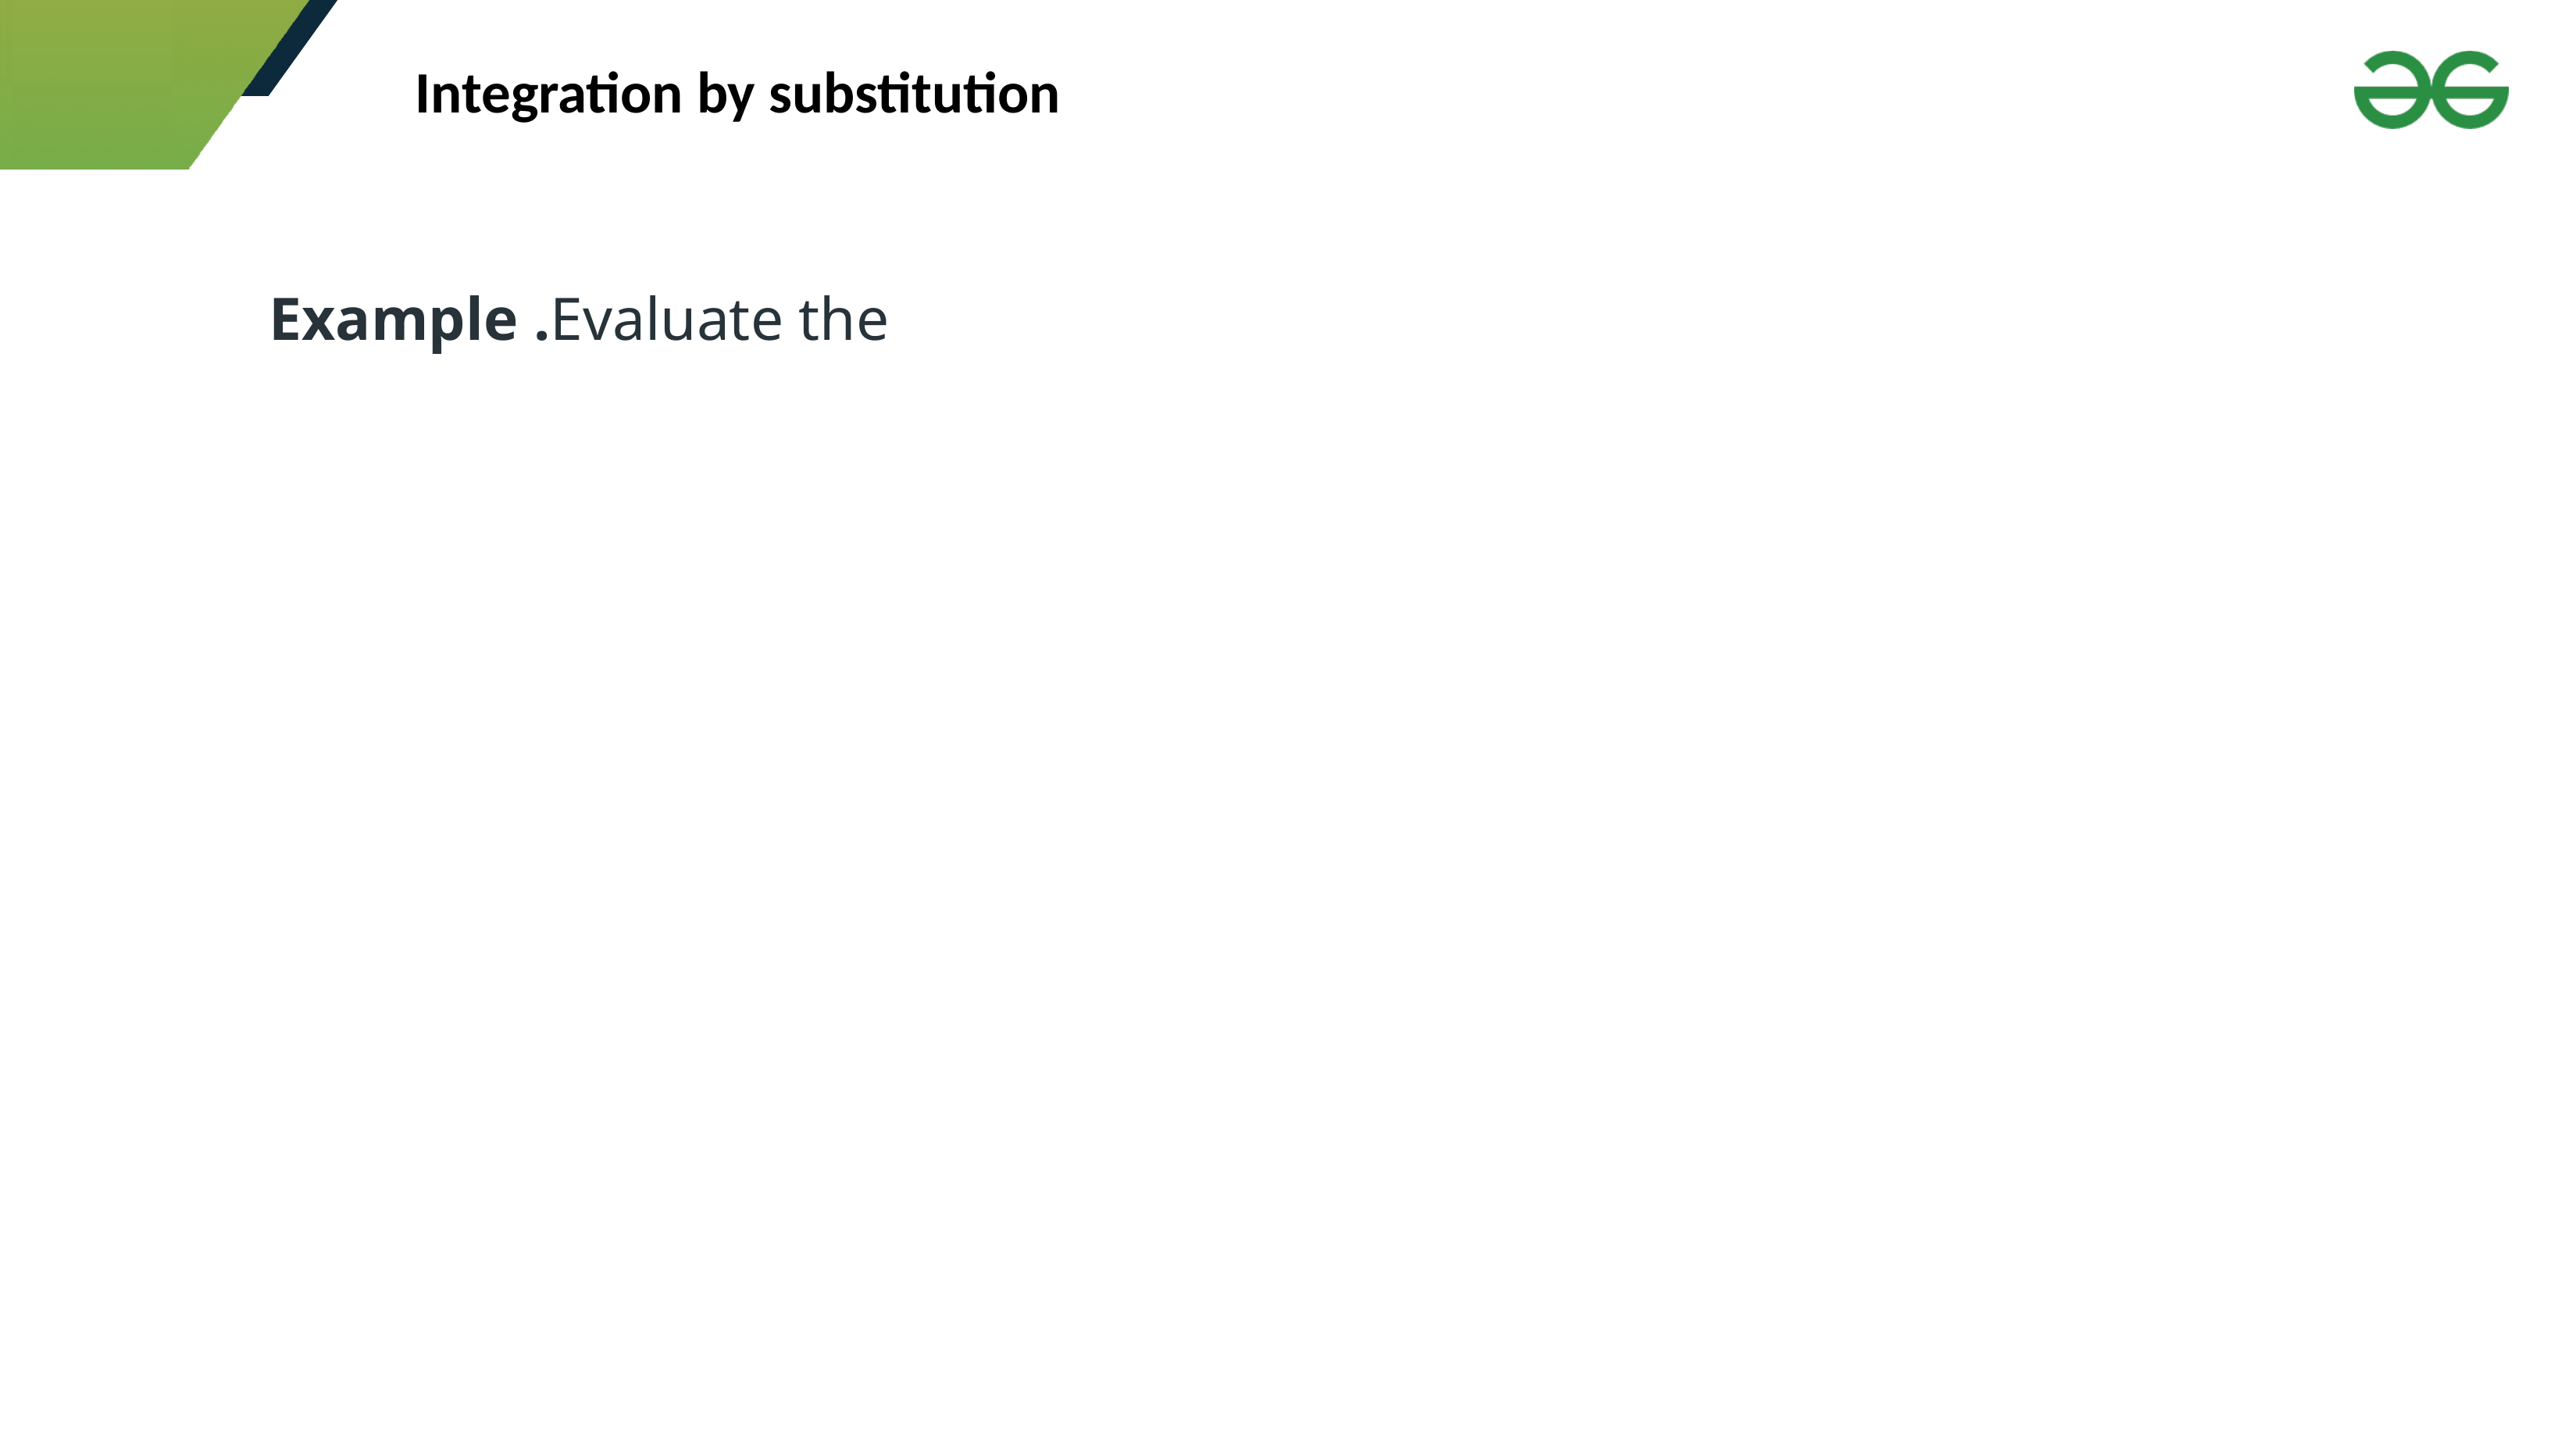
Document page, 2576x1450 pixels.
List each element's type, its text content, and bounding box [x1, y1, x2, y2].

picture [2353, 50, 2509, 130]
text_box Integration by substitution [404, 48, 1086, 130]
picture [0, 0, 309, 170]
